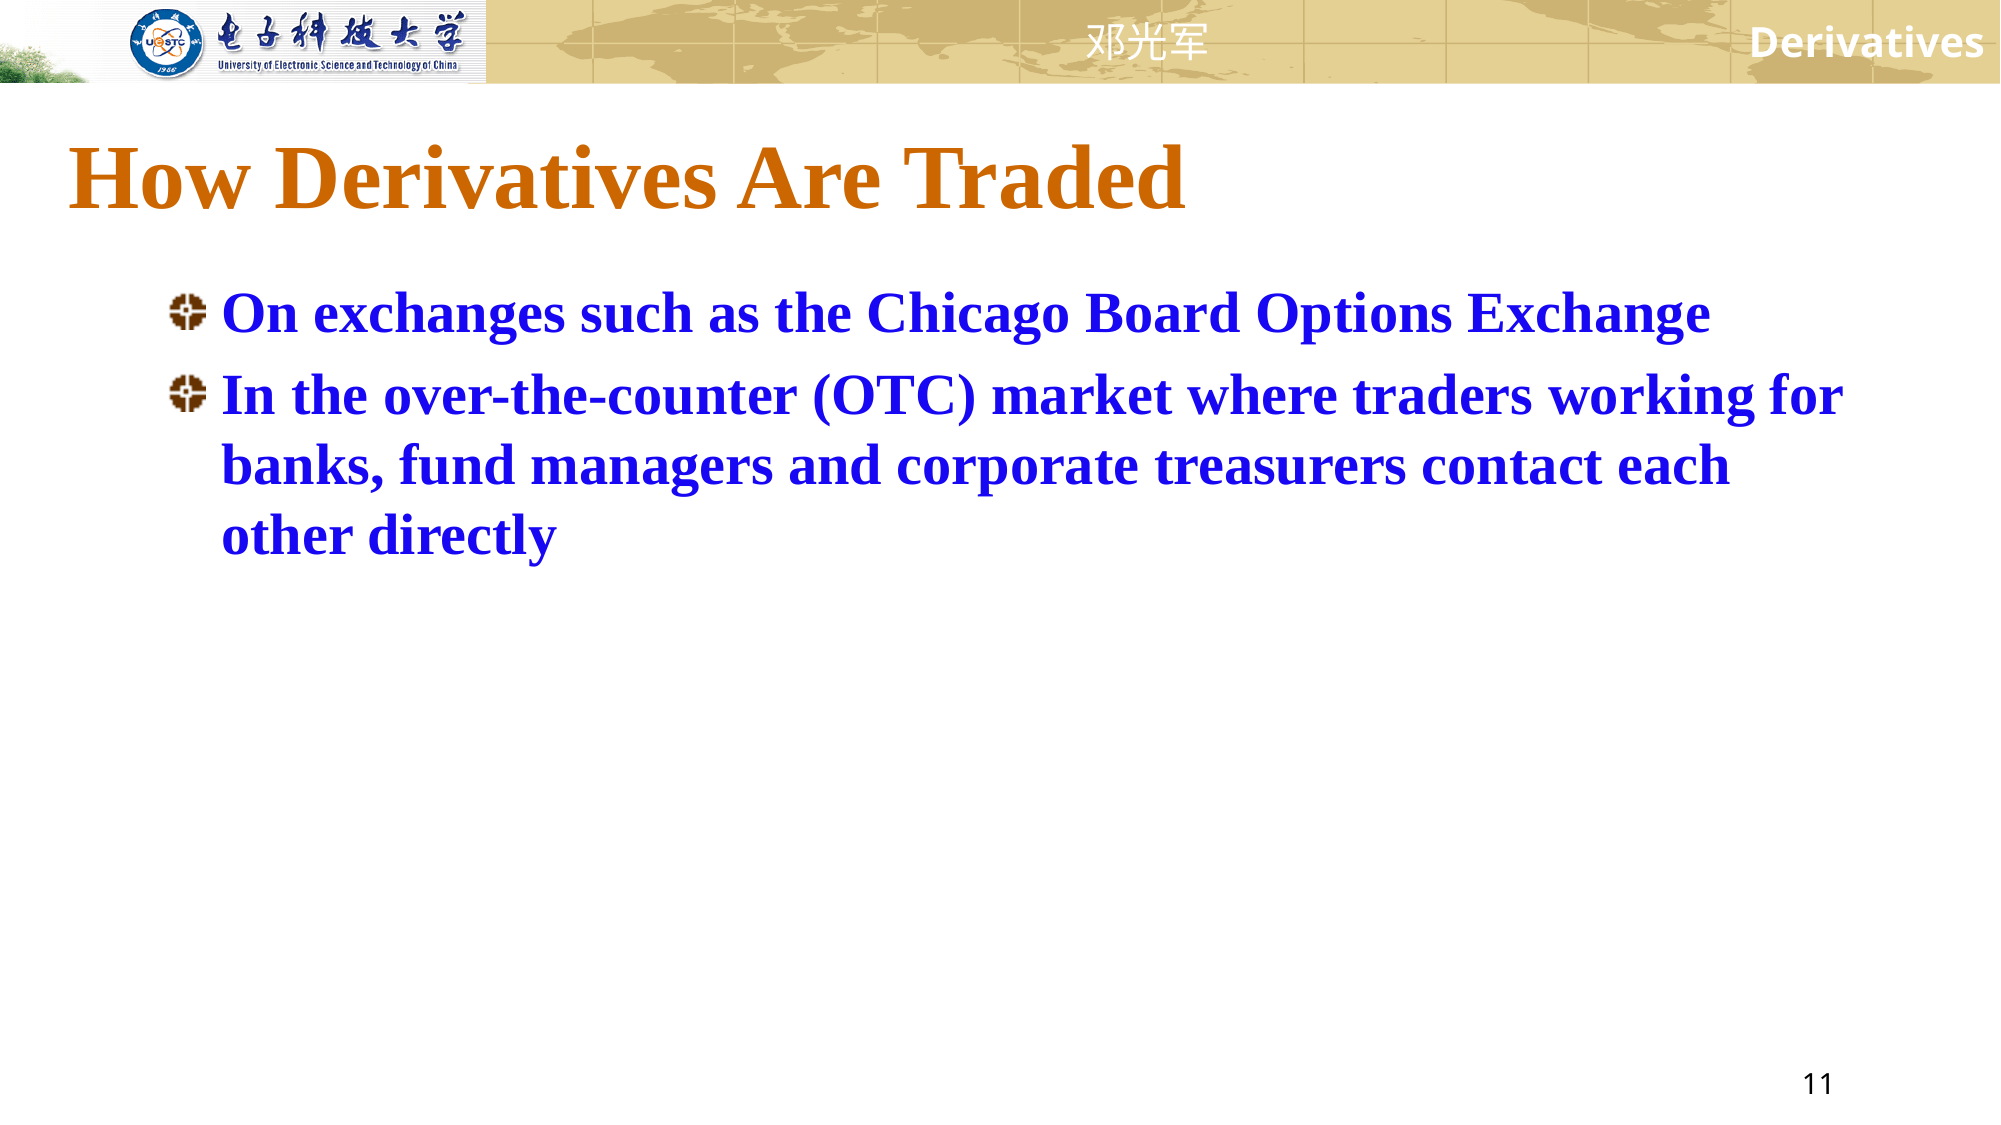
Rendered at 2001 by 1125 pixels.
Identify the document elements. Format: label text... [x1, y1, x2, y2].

list On exchanges such as the Chicago Board Options Exchange In the over-the-counter (OTC) market where traders working for banks, fund managers and corporate treasurers contact each other directly [150, 267, 1890, 1028]
title How Derivatives Are Traded [53, 78, 1754, 266]
picture [165, 289, 206, 330]
picture [165, 370, 206, 412]
picture [0, 0, 486, 83]
